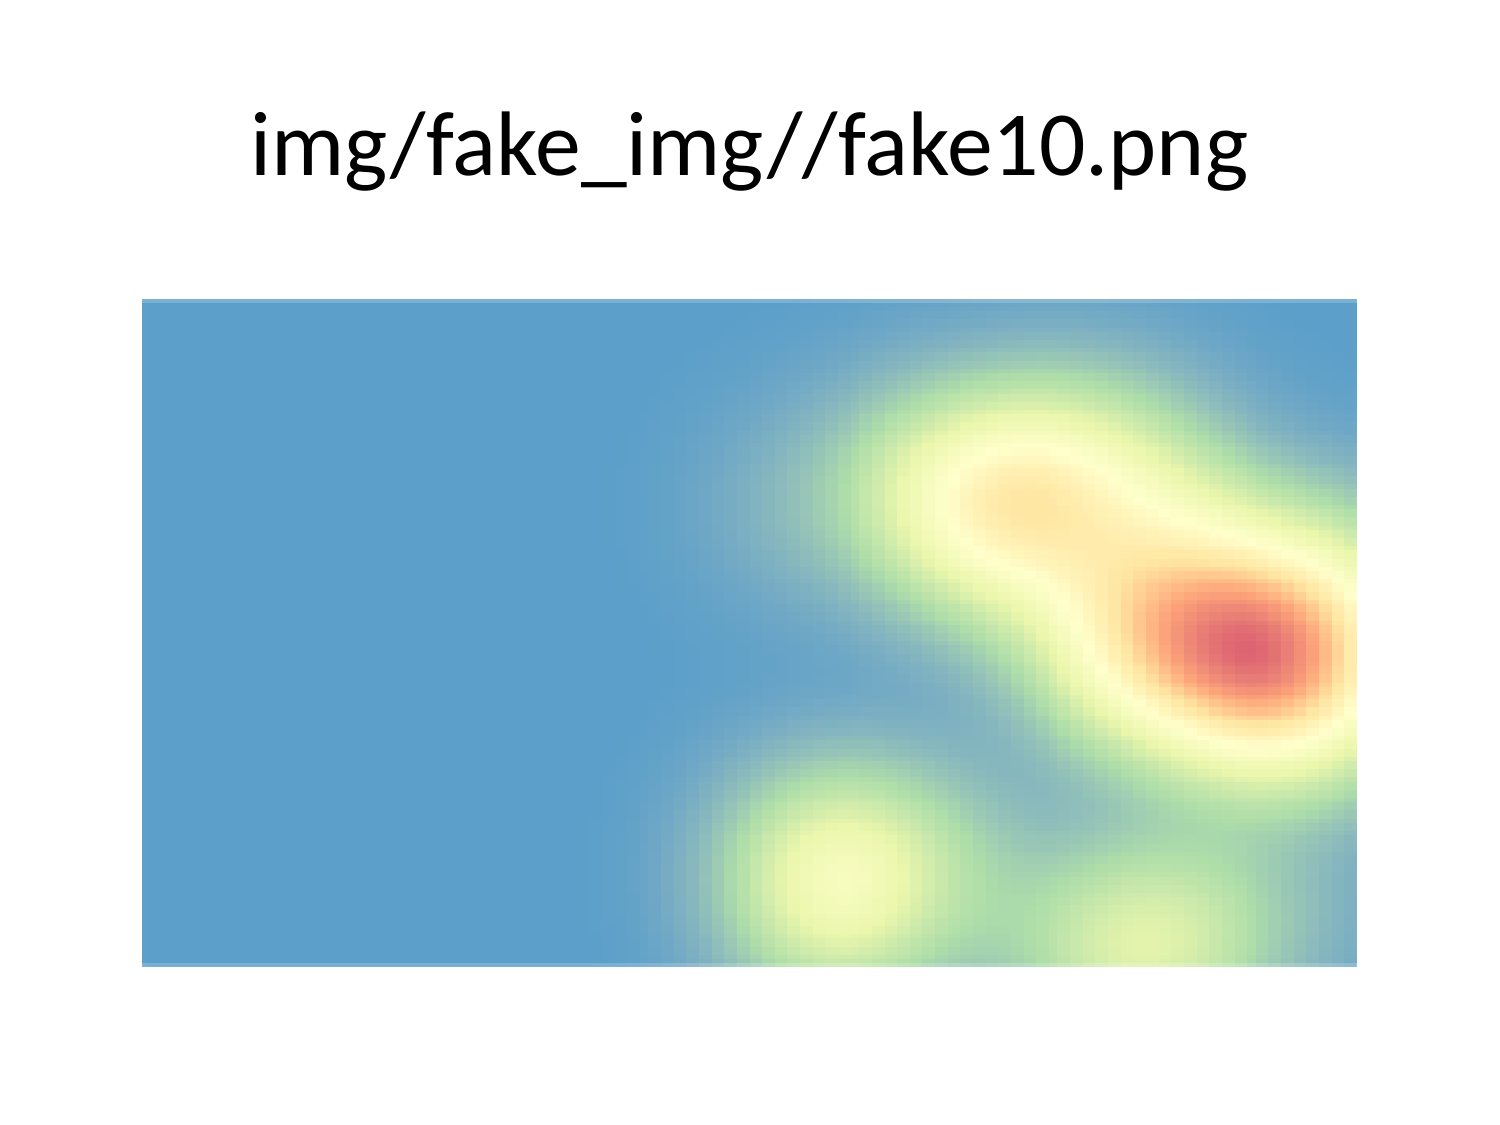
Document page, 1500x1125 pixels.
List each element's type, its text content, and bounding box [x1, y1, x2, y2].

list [74, 262, 1426, 1006]
title img/fake_img//fake10.png [75, 45, 1425, 233]
